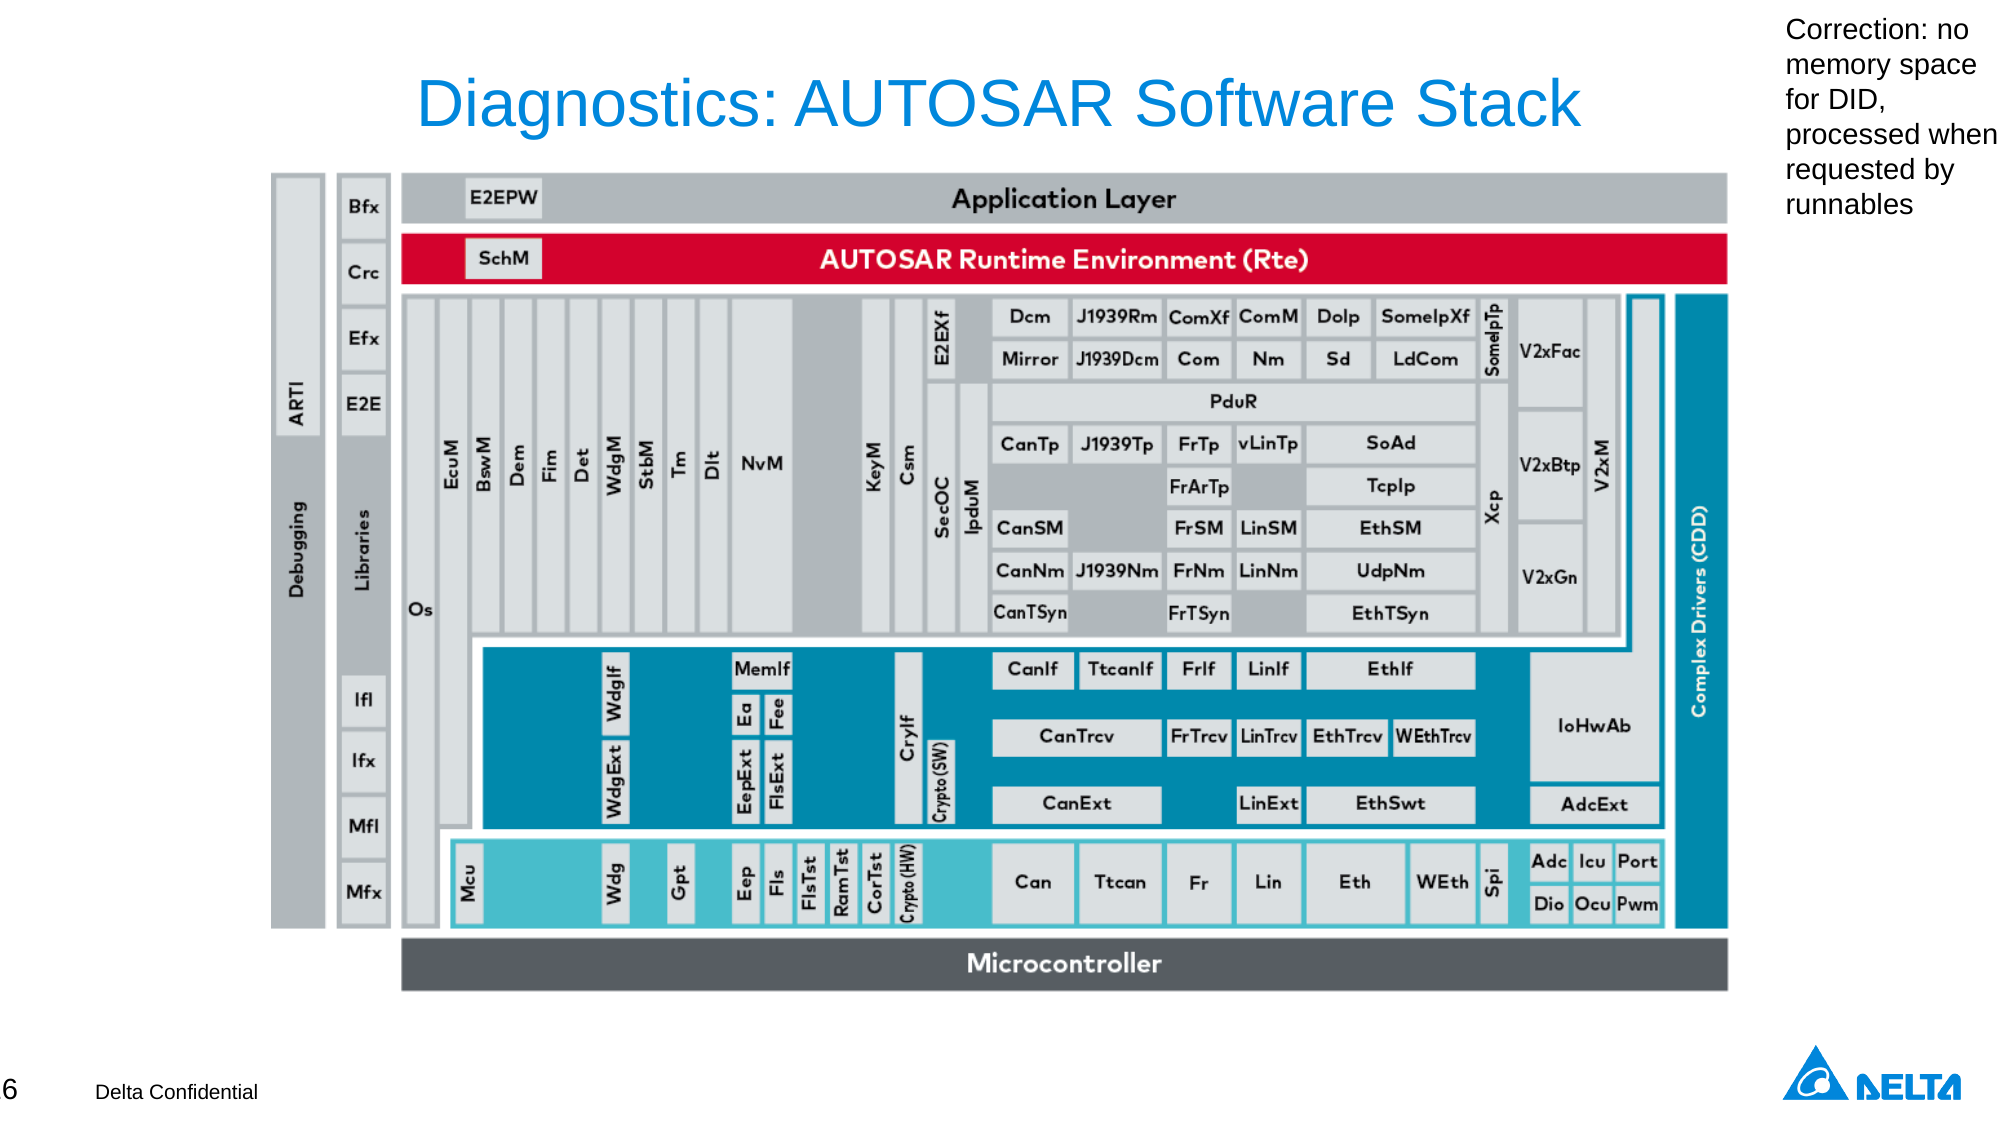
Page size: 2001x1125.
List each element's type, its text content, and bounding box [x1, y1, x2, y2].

text_box Correction: no memory space for DID, processed when requested by runnables [1770, 3, 2000, 228]
picture [1759, 1021, 1984, 1123]
picture [271, 172, 1729, 992]
title Diagnostics: AUTOSAR Software Stack [66, 61, 1770, 173]
